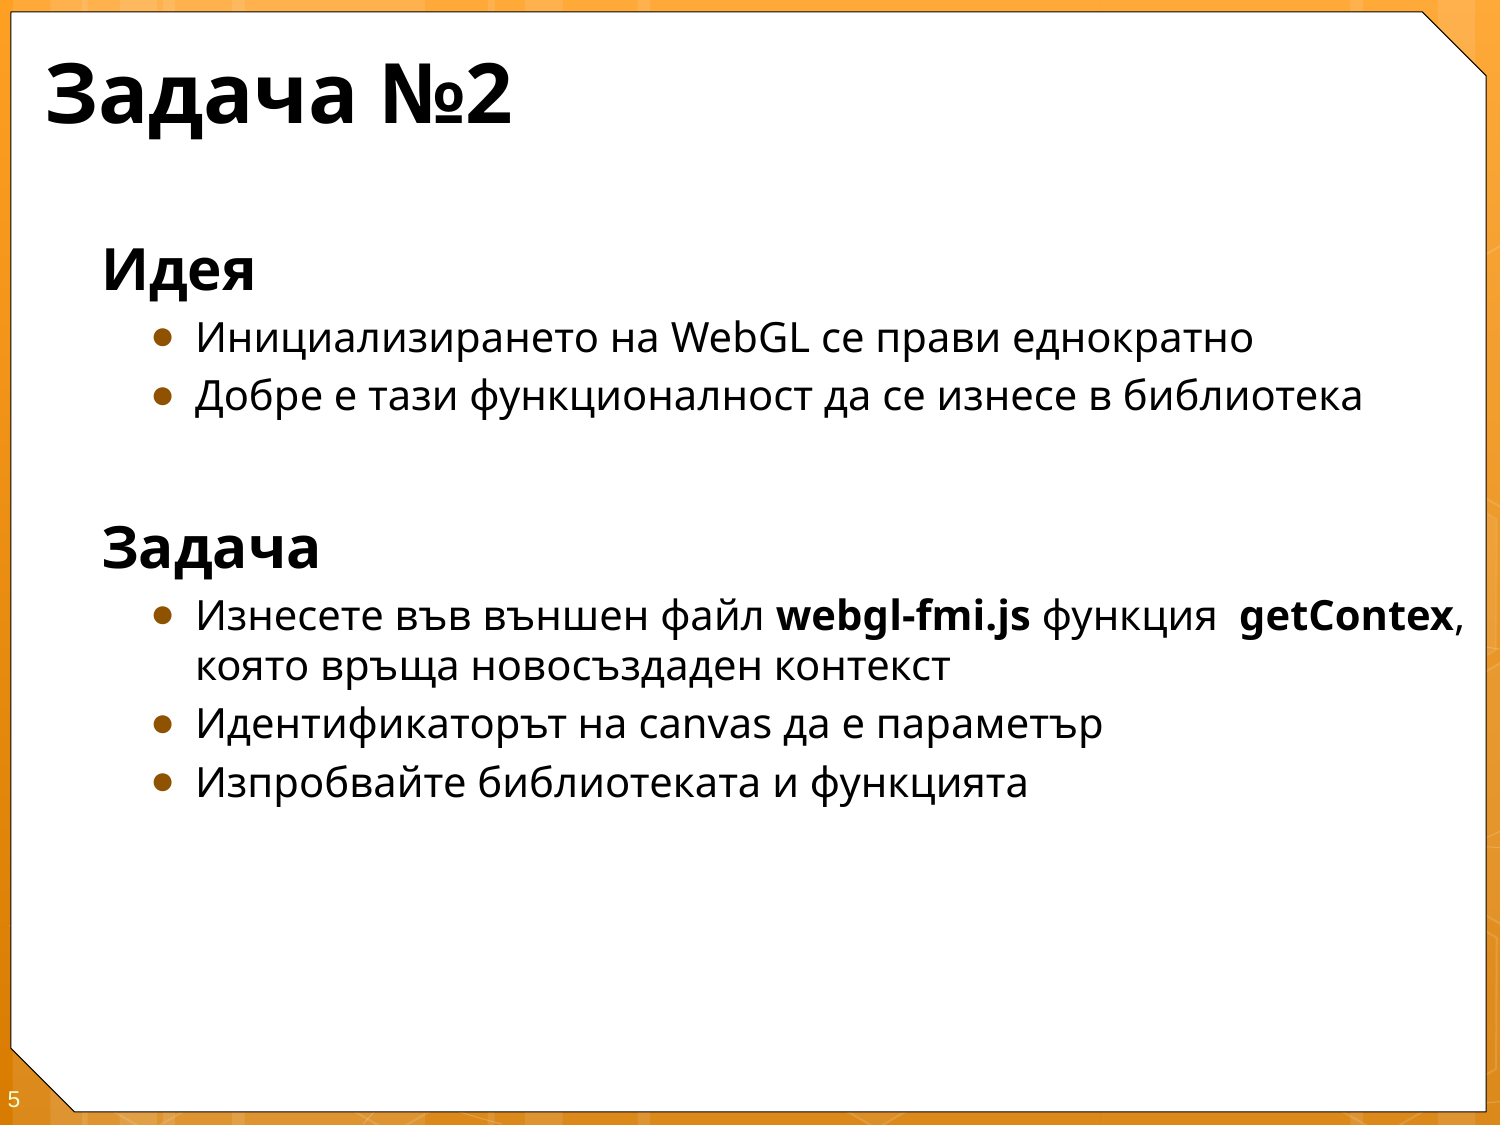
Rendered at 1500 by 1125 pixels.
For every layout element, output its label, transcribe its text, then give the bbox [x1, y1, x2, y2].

list Идея Инициализирането на WebGL се прави еднократно Добре е тази функционалност да се изнесе в библиотека Задача Изнесете във външен файл webgl-fmi.js функция getContex, която връща новосъздаден контекст Идентификаторът на canvas да е параметър Изпробвайте библиотеката и функцията [75, 224, 1488, 1113]
title Задача №2 [29, 37, 1450, 144]
